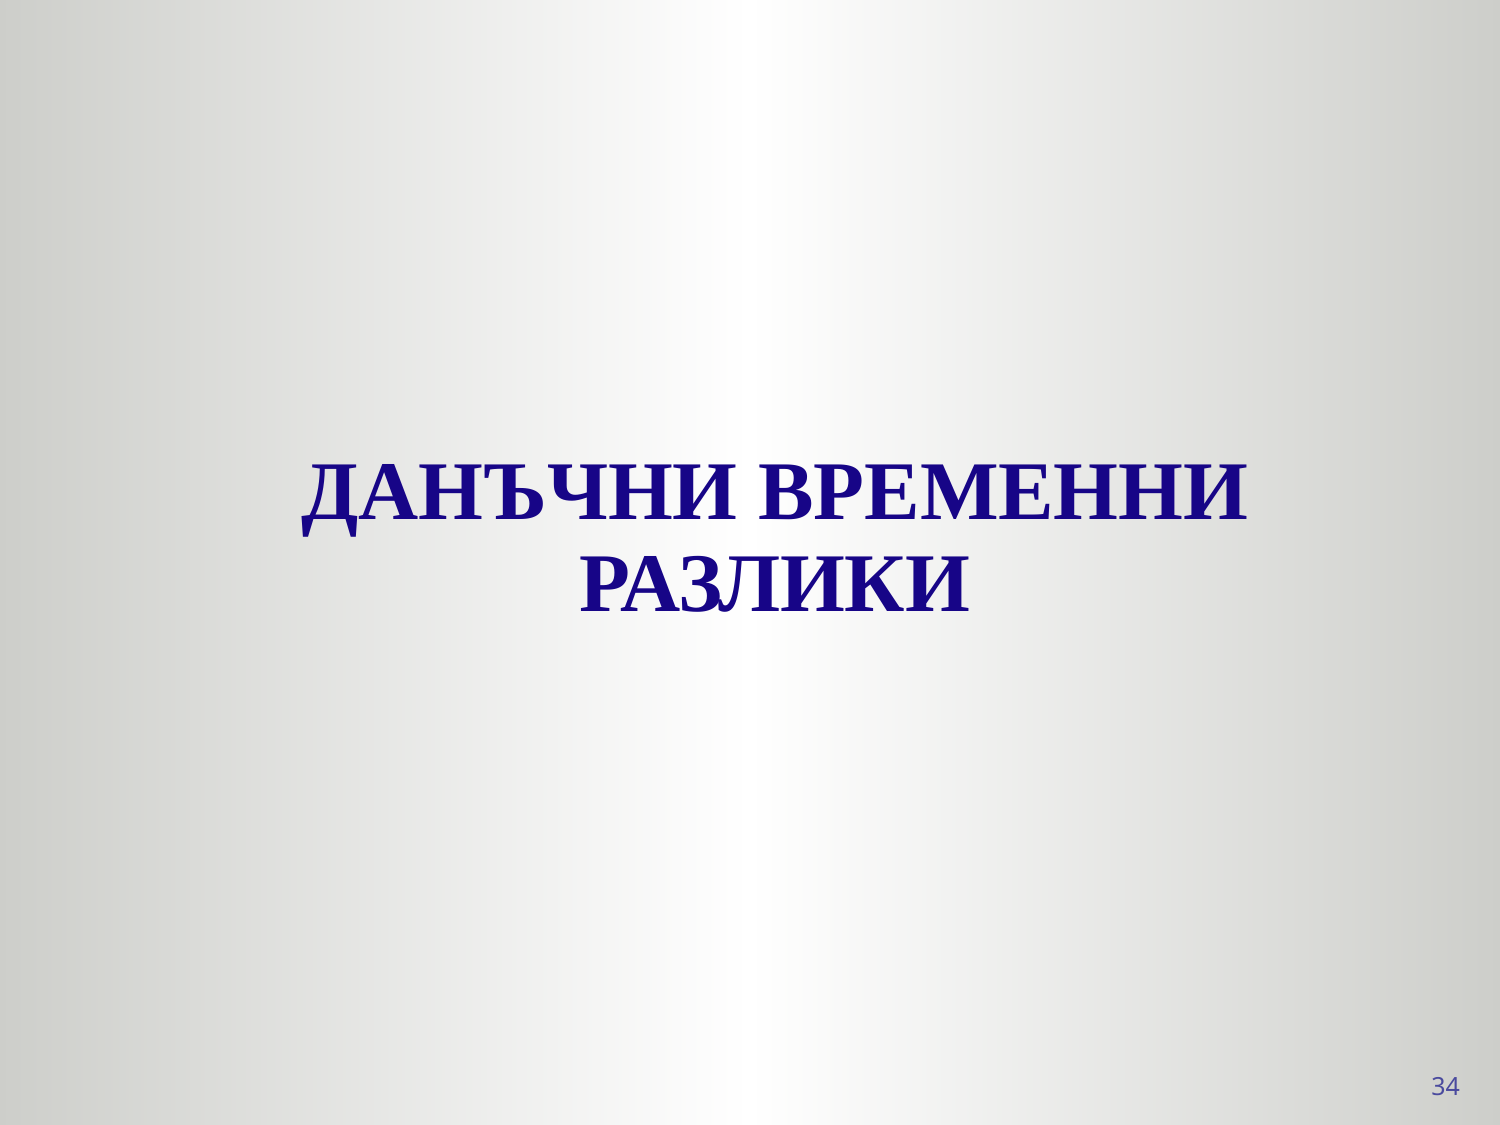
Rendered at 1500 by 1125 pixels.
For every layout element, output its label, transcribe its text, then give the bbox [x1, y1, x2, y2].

list ДАНЪЧНИ ВРЕМЕННИ РАЗЛИКИ [100, 432, 1394, 639]
slide_number 34 [1162, 1049, 1475, 1125]
